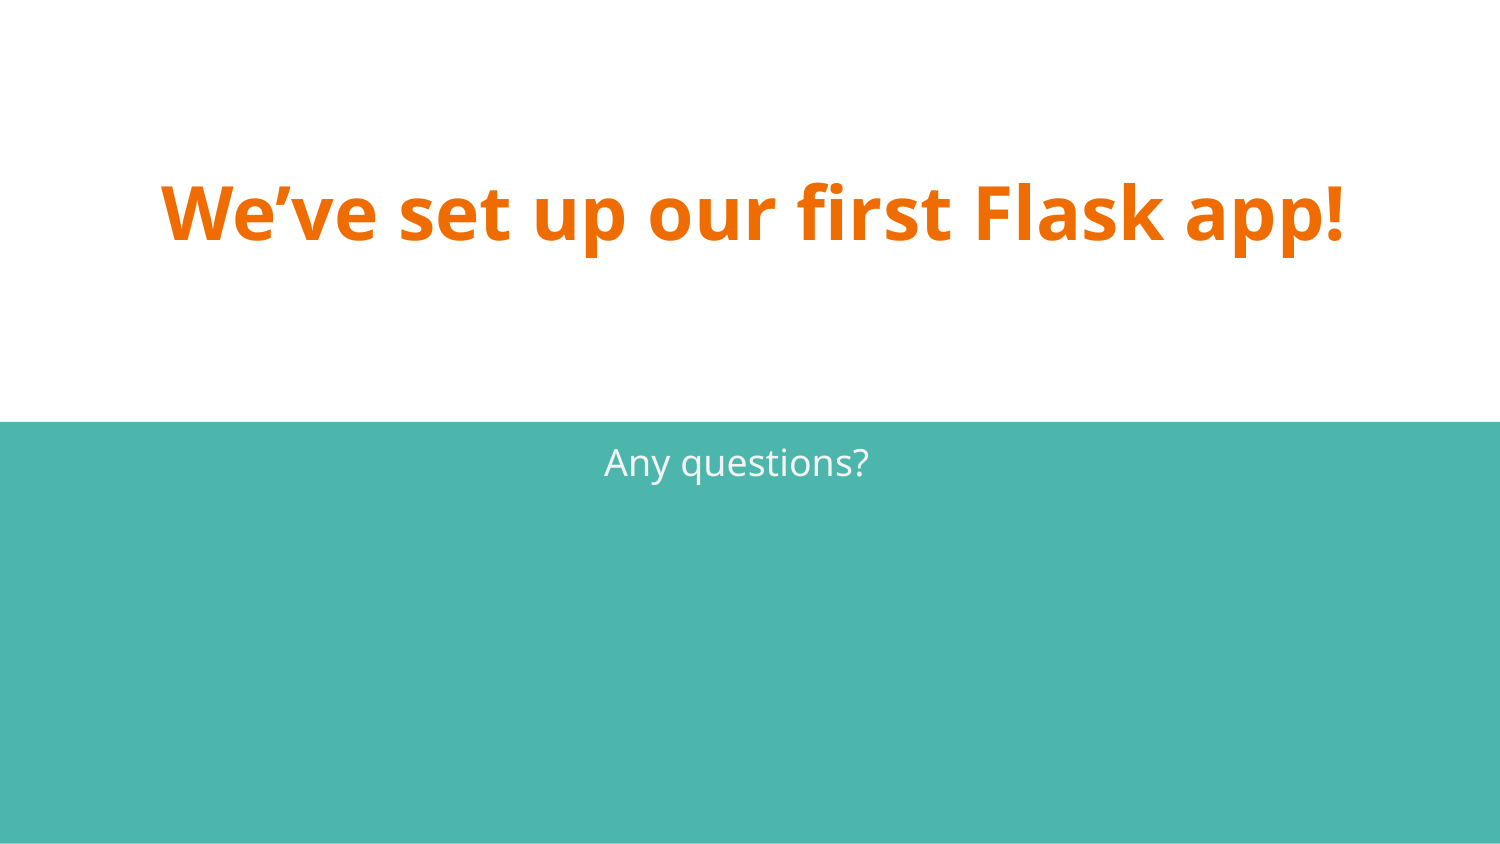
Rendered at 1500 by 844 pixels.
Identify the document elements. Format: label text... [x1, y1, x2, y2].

title We’ve set up our first Flask app! [51, 133, 1458, 289]
text_box Any questions? [589, 424, 911, 508]
